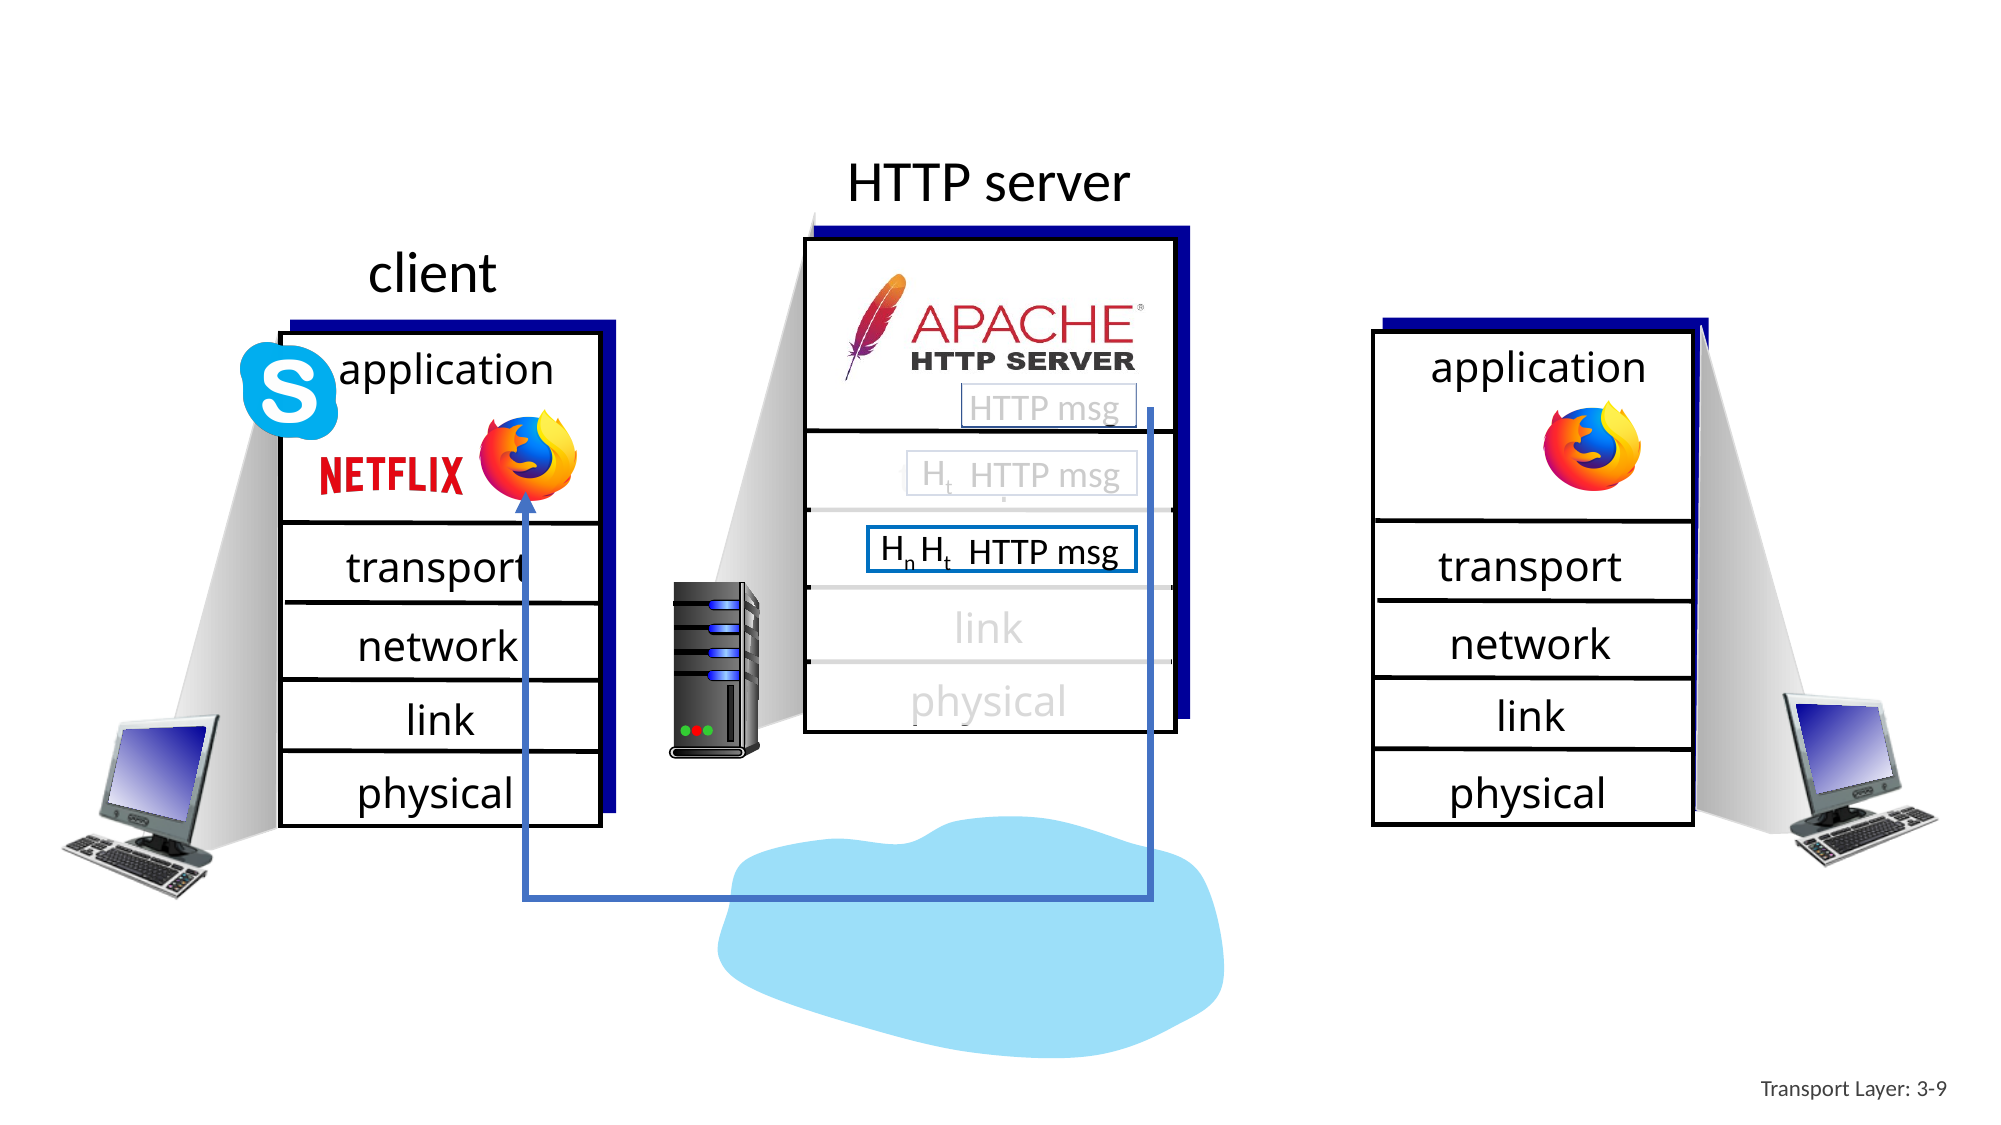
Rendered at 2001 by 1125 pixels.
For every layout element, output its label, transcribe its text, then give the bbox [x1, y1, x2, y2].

slide_number Transport Layer: 3-9 [1512, 1056, 1963, 1117]
text_box [717, 914, 1225, 1059]
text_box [864, 515, 1136, 580]
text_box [906, 440, 1138, 504]
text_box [23, 135, 1977, 914]
